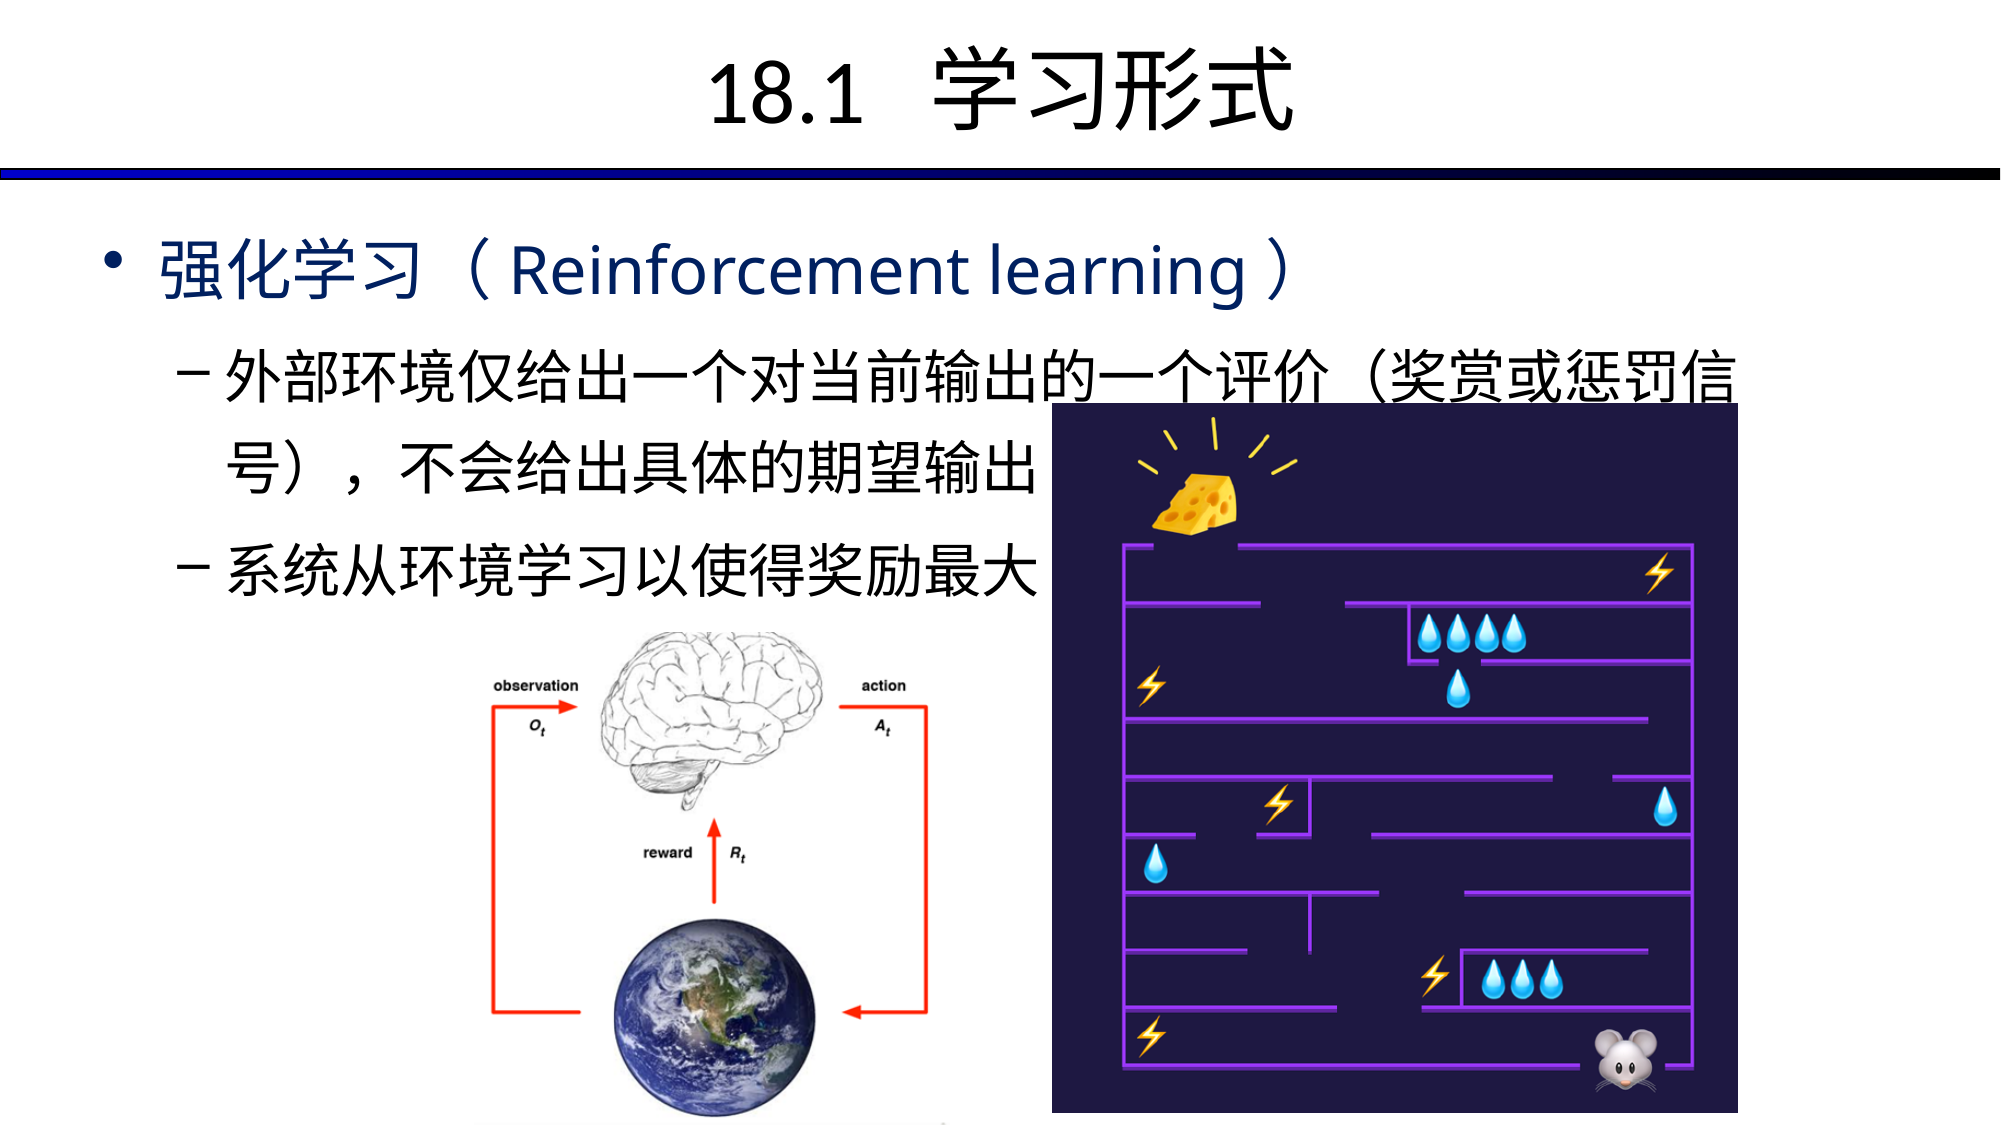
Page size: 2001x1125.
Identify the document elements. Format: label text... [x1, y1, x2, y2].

text_box 强化学习（Reinforcement learning） 外部环境仅给出一个对当前输出的一个评价（奖赏或惩罚信号），不会给出具体的期望输出 系统从环境学习以使得奖励最大 [87, 213, 1900, 612]
picture [474, 631, 951, 1125]
text_box 18.1 学习形式 [0, 24, 2000, 213]
picture [1051, 403, 1738, 1113]
